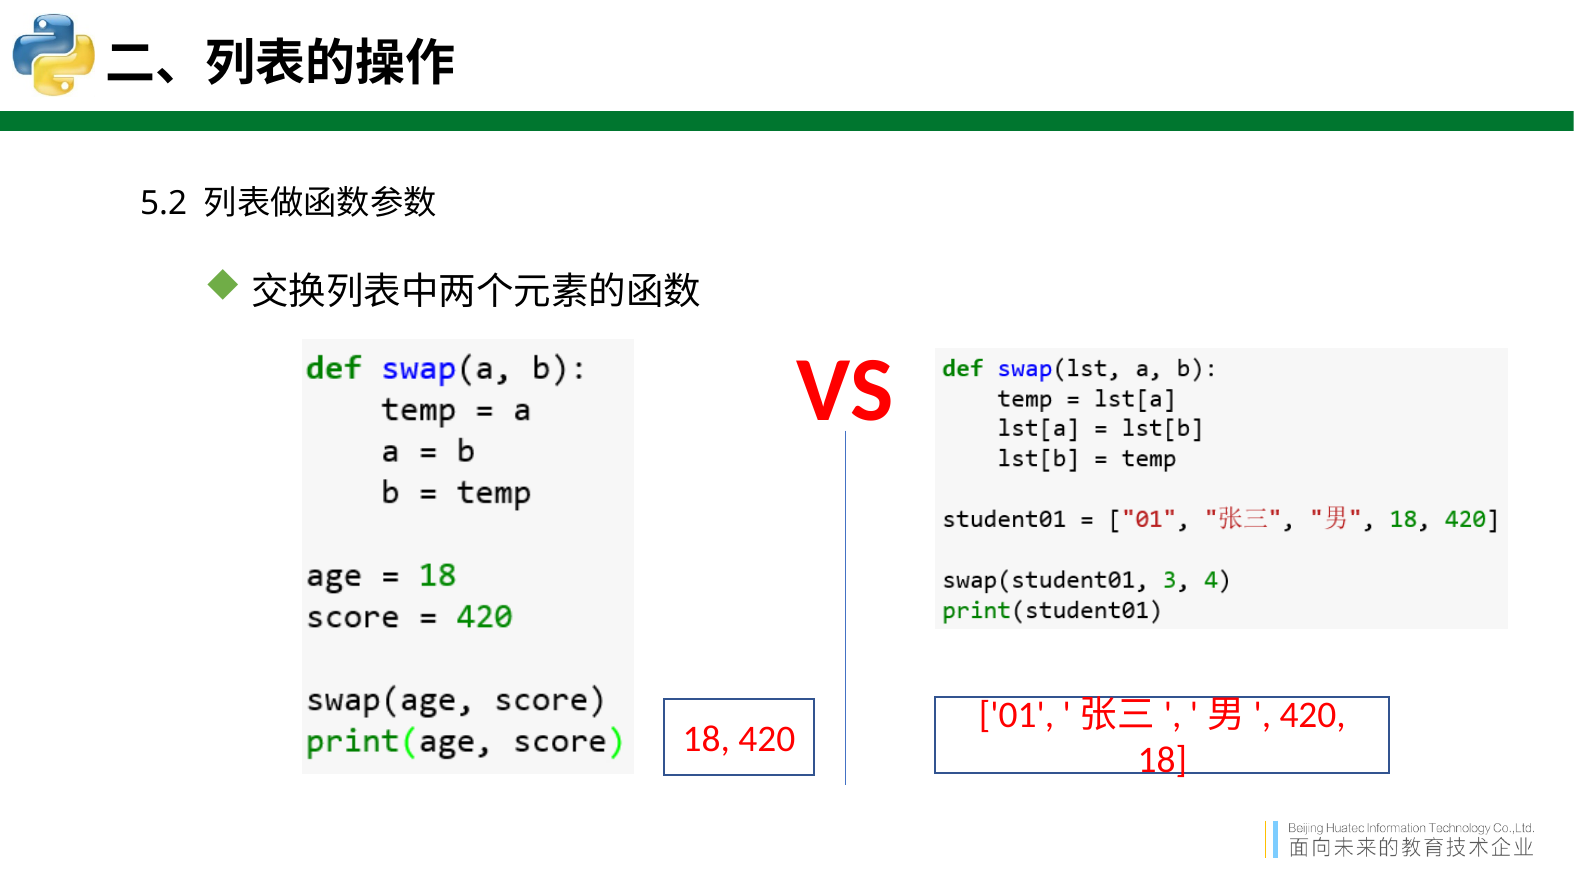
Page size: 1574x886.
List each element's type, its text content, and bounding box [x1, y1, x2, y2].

text_box 交换列表中两个元素的函数 [189, 259, 1501, 320]
text_box 18, 420 [663, 698, 815, 776]
text_box ['01', '张三', '男', 420, 18] [934, 696, 1390, 774]
picture [302, 339, 634, 774]
picture [12, 13, 95, 98]
picture [0, 111, 1574, 131]
picture [935, 347, 1508, 629]
text_box 5.2 列表做函数参数 [125, 174, 1532, 229]
text_box 二、列表的操作 [0, 3, 1567, 100]
text_box VS [774, 321, 917, 446]
